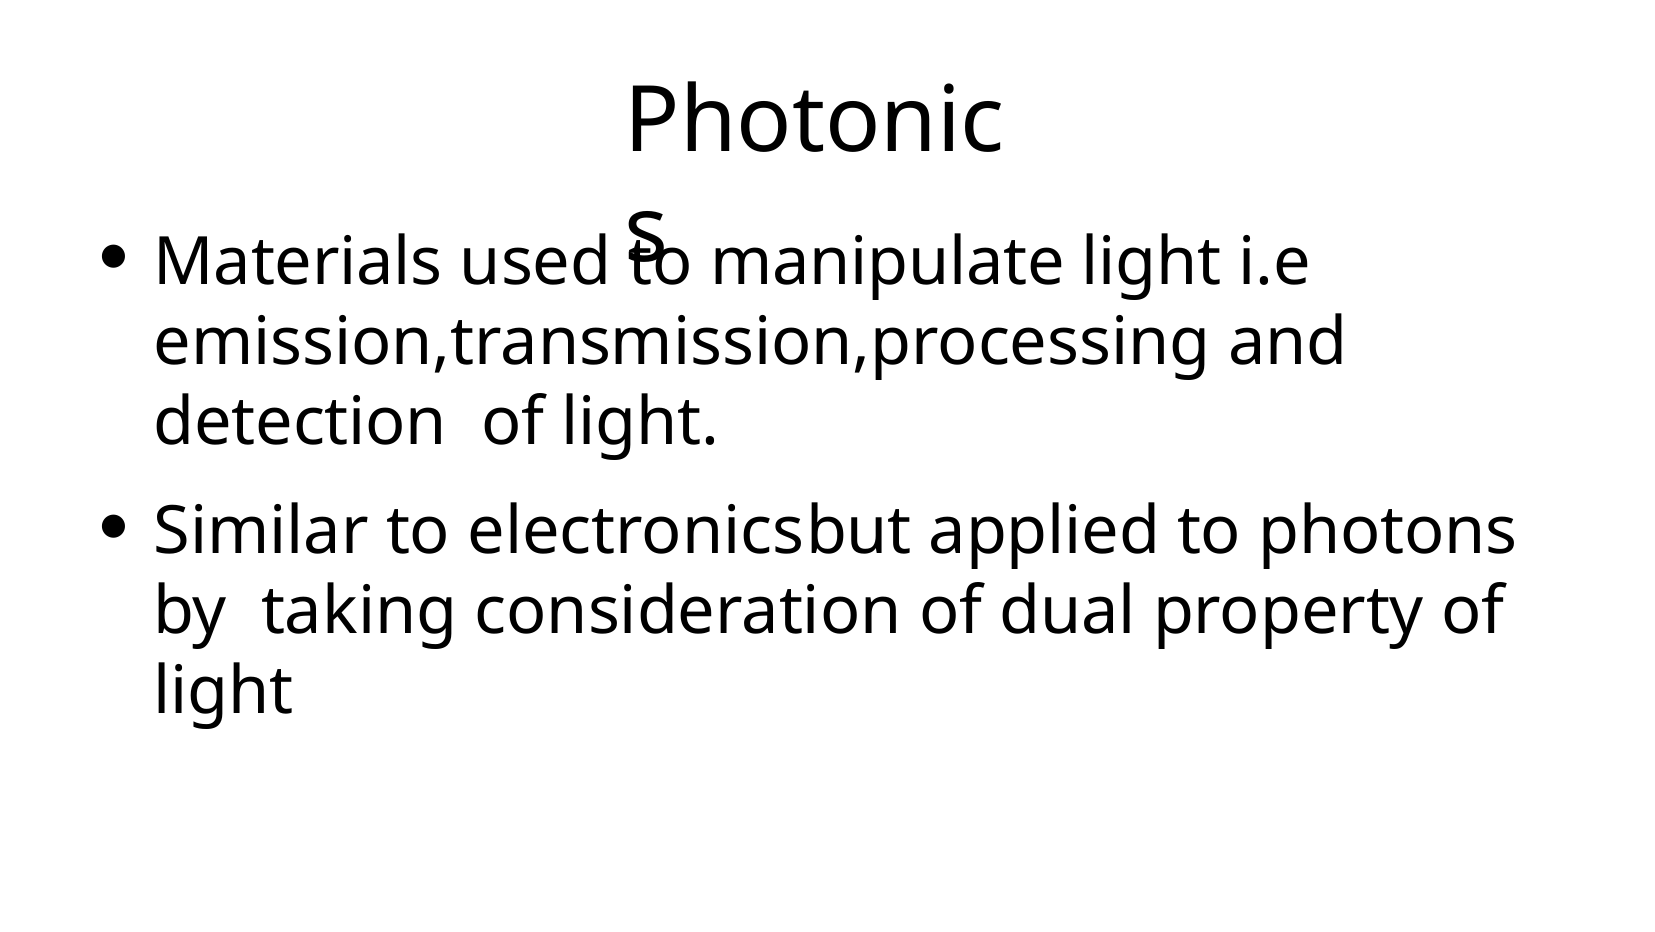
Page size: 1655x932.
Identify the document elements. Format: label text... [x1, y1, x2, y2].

text_box Materials used to manipulate light i.e emission,transmission,processing and detection of light. Similar to electronics but applied to photons by taking consideration of dual property of light [151, 215, 1570, 728]
text_box ● [98, 502, 133, 541]
text_box ● [98, 232, 133, 271]
title Photonics [622, 57, 1030, 215]
